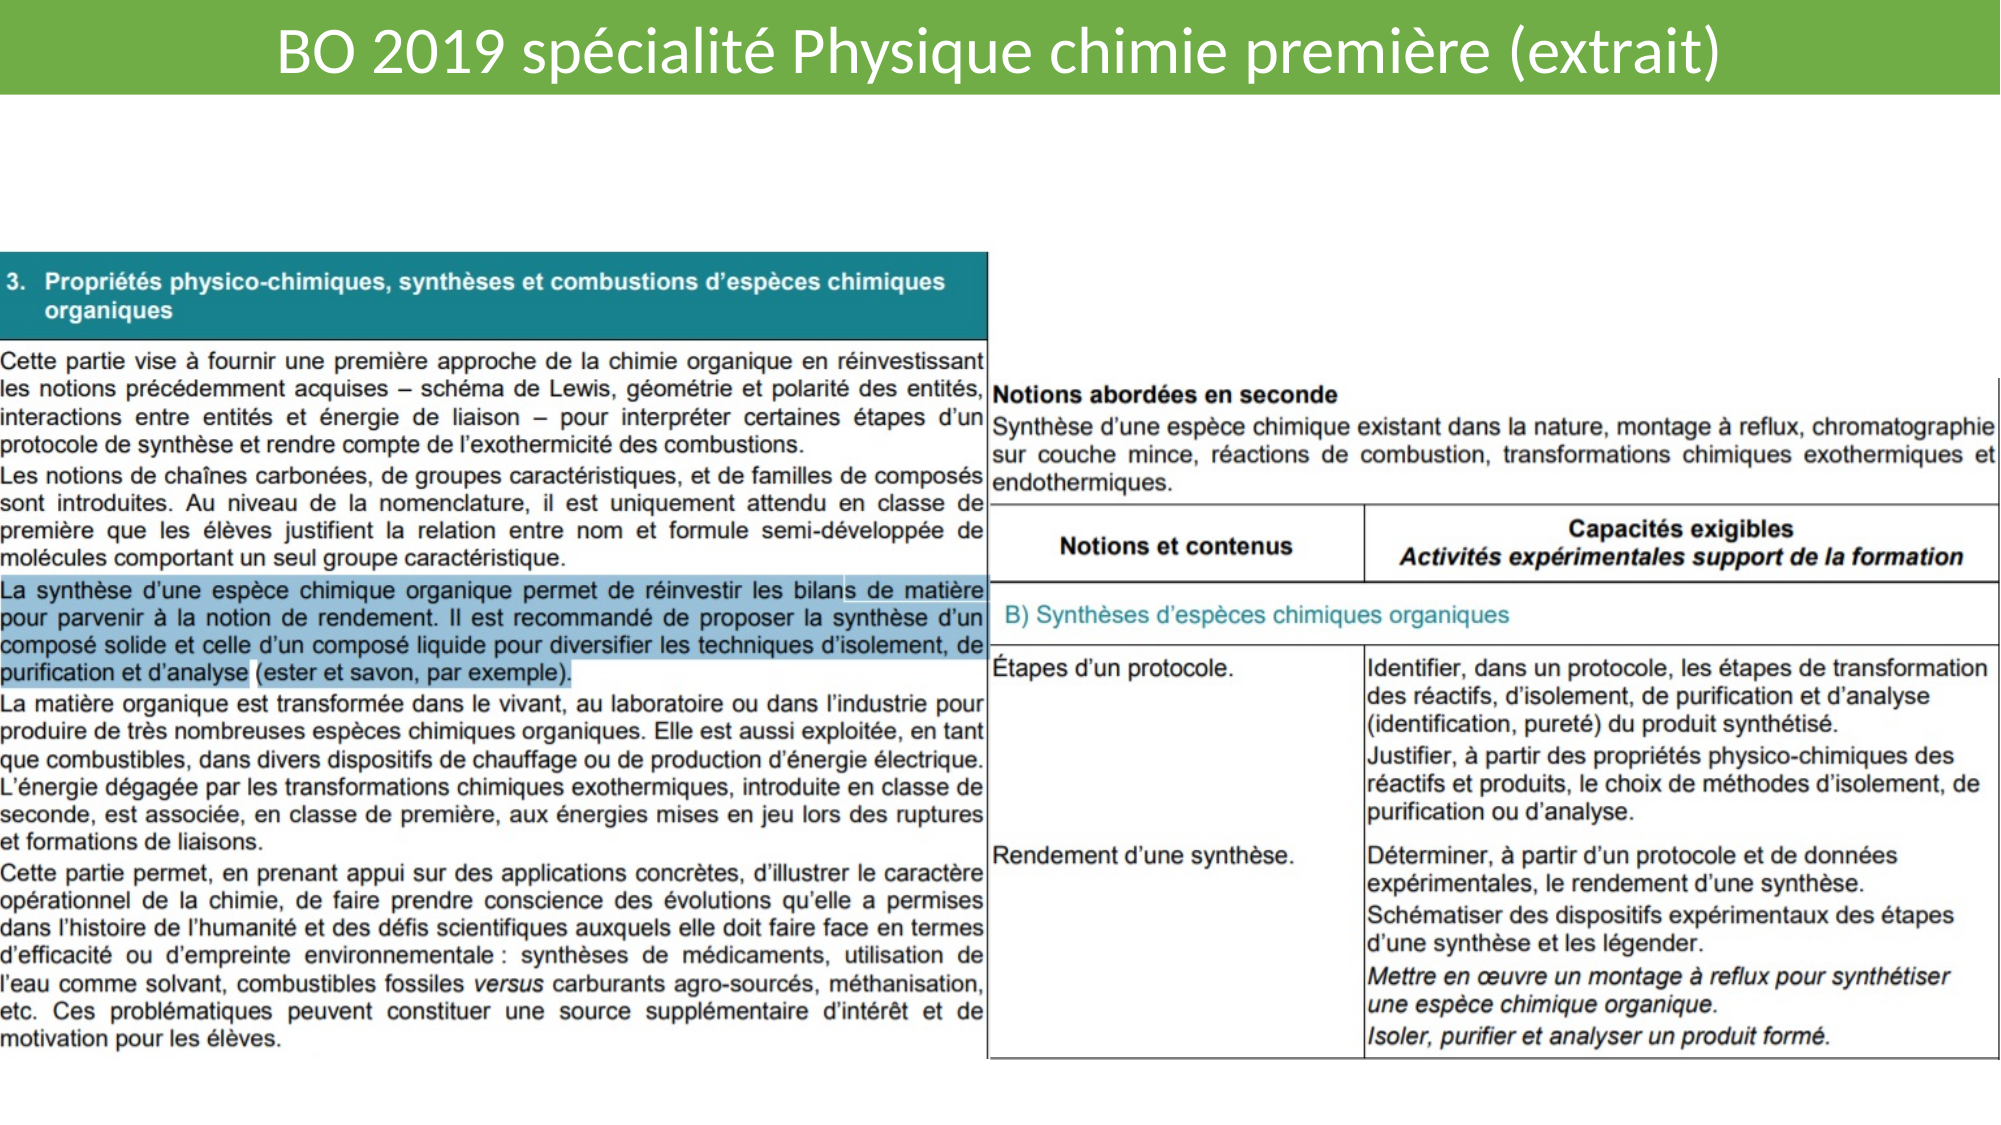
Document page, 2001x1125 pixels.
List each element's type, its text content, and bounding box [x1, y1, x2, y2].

text_box BO 2019 spécialité Physique chimie première (extrait) [0, 0, 2000, 95]
picture [0, 239, 2000, 1060]
